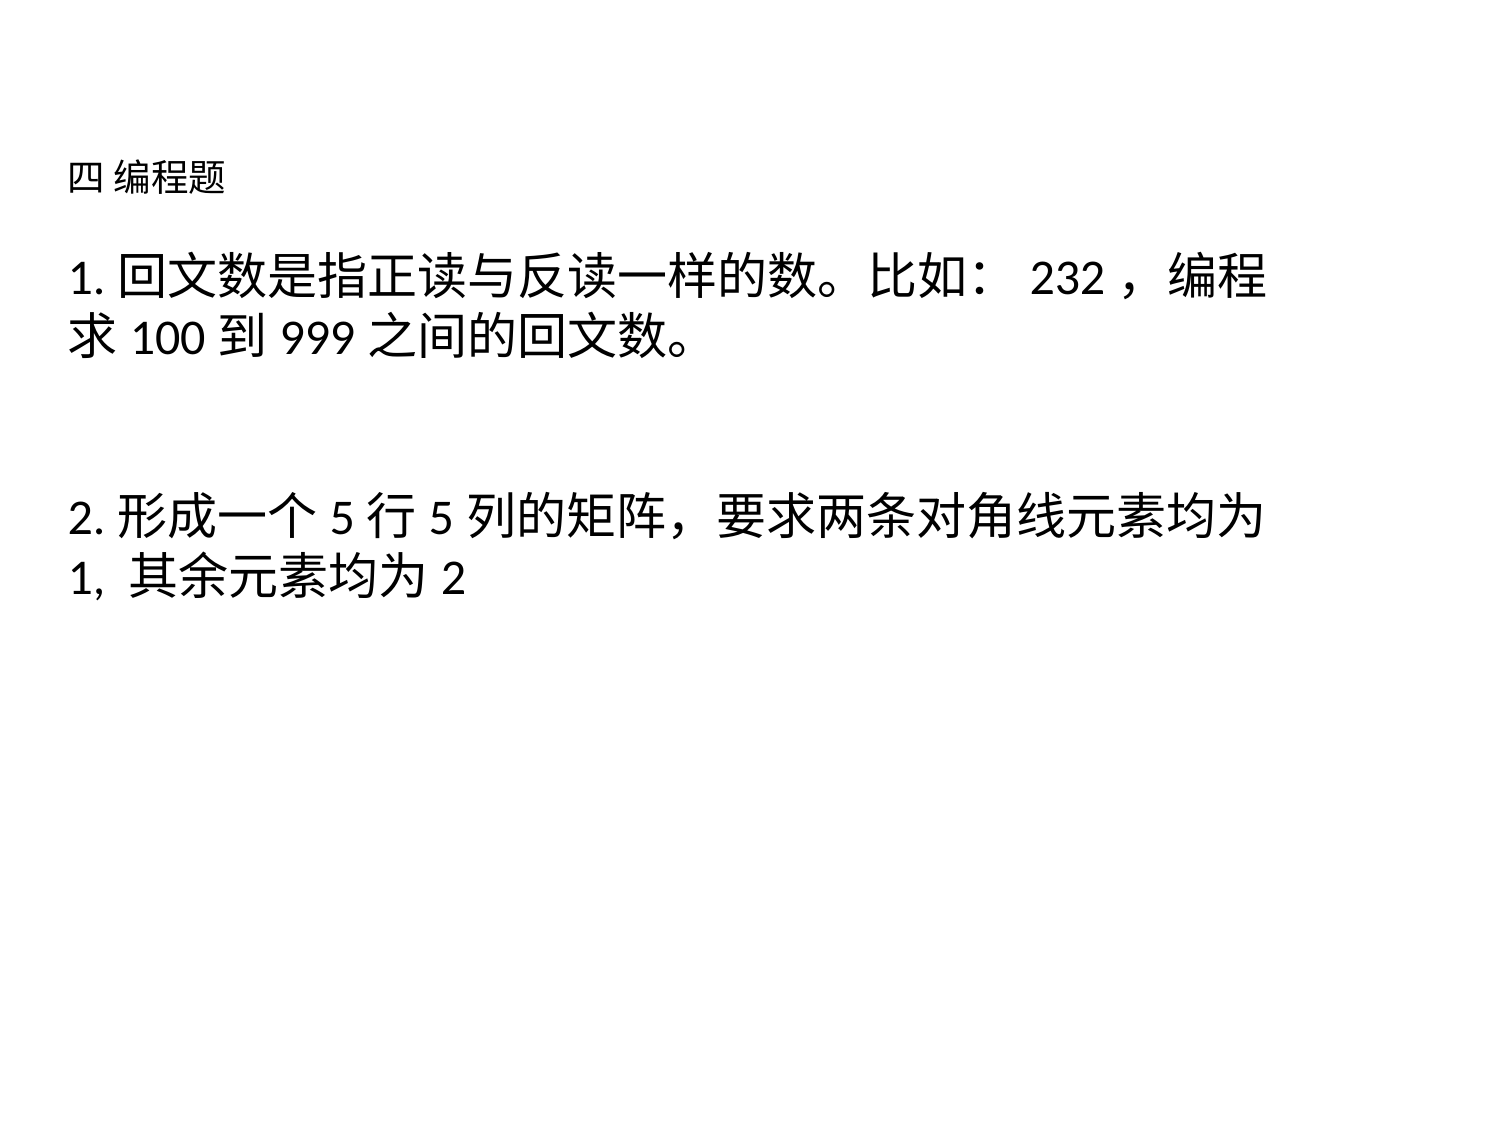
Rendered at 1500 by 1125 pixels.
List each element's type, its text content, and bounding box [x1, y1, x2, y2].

text_box 四 编程题 1.回文数是指正读与反读一样的数。比如：232，编程求100到999之间的回文数。 2.形成一个5行5列的矩阵，要求两条对角线元素均为1, 其余元素均为2 [53, 101, 1294, 657]
